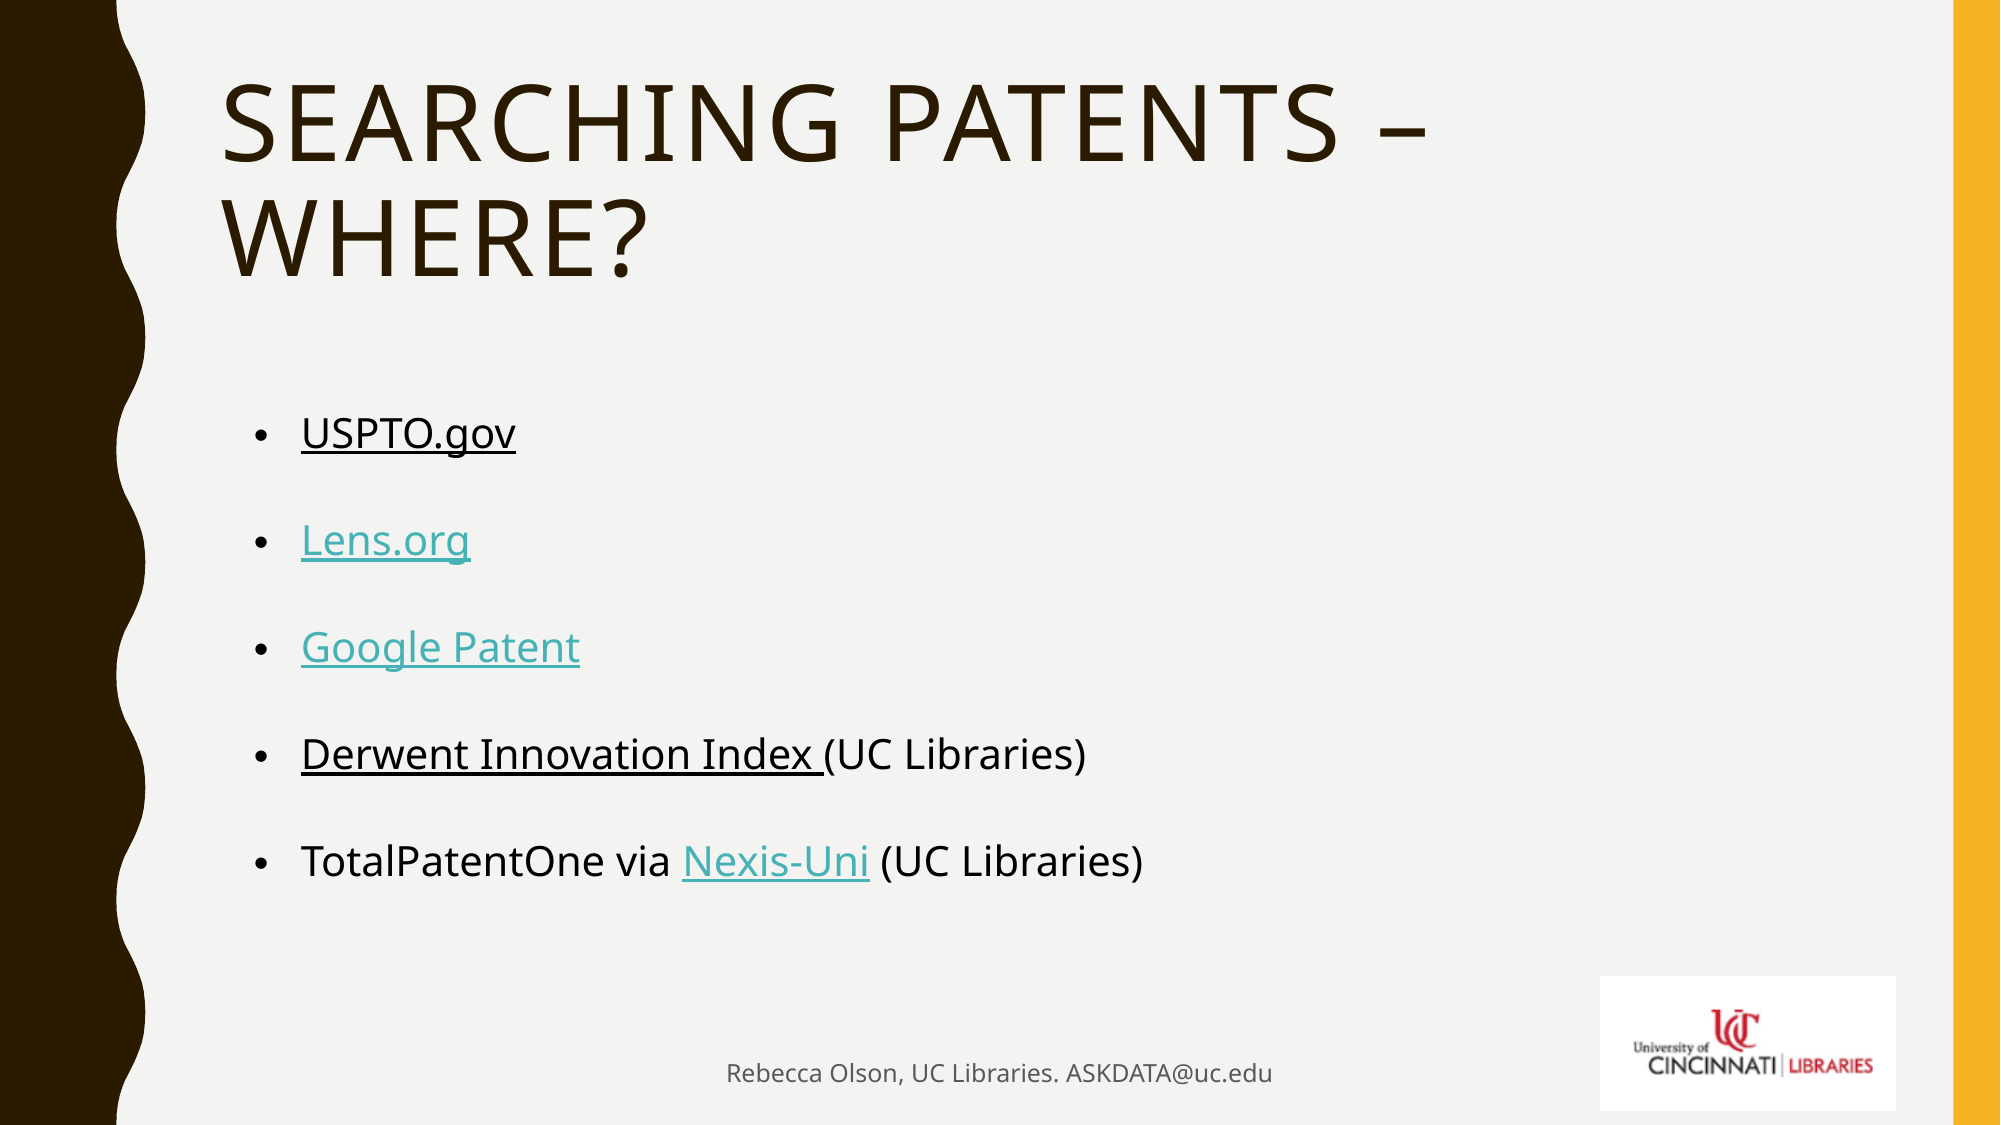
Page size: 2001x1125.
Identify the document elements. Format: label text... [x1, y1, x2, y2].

picture [1600, 976, 1896, 1111]
title Searching Patents – WHERE? [205, 62, 1875, 308]
footer Rebecca Olson, UC Libraries. ASKDATA@uc.edu [662, 1045, 1338, 1103]
text_box USPTO.gov Lens.org Google Patent Derwent Innovation Index (UC Libraries) TotalPatentOne via Nexis-Uni (UC Libraries) [239, 399, 1708, 899]
